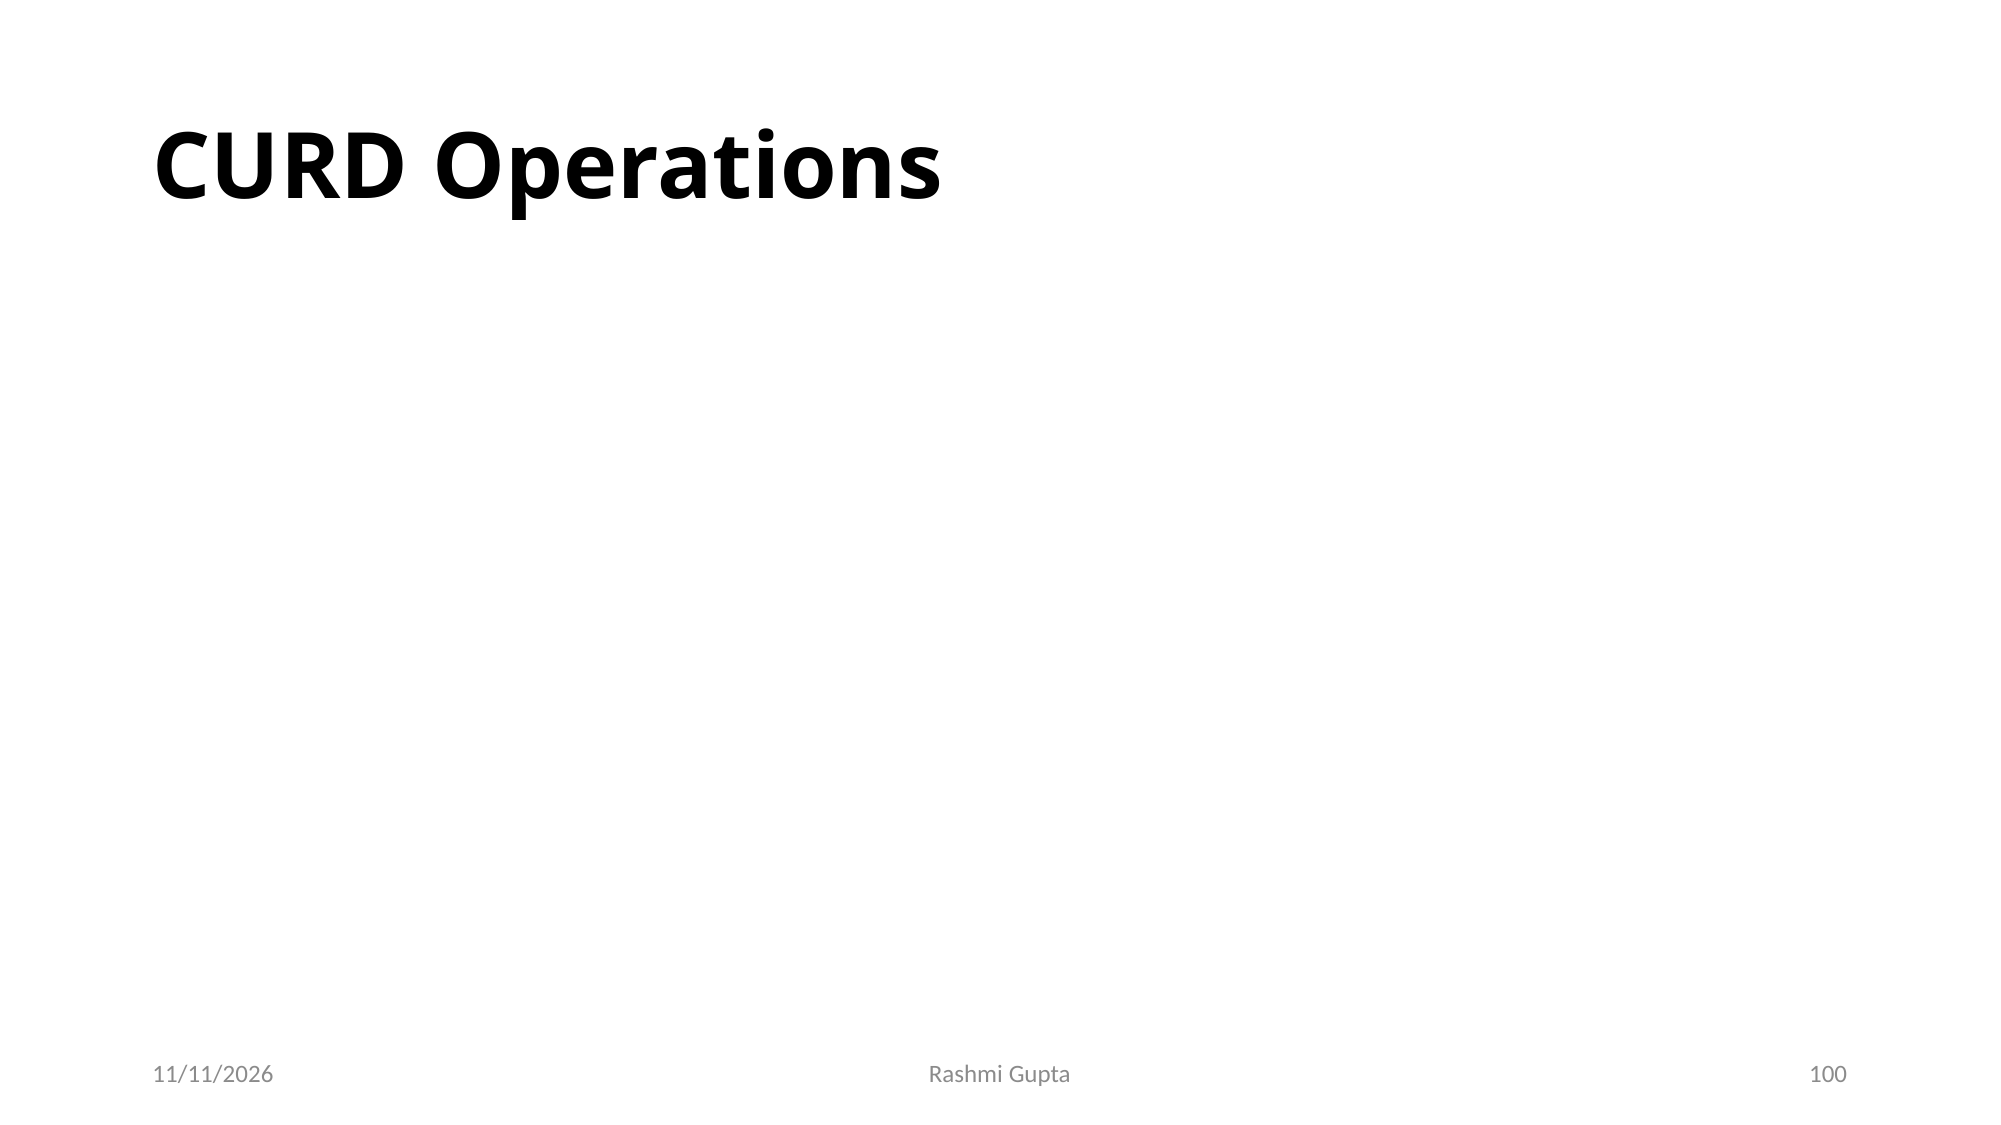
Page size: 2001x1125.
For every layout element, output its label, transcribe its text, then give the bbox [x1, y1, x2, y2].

footer Rashmi Gupta [662, 1042, 1338, 1103]
title CURD Operations [137, 59, 1863, 278]
slide_number 100 [1412, 1042, 1863, 1103]
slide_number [137, 1042, 588, 1103]
